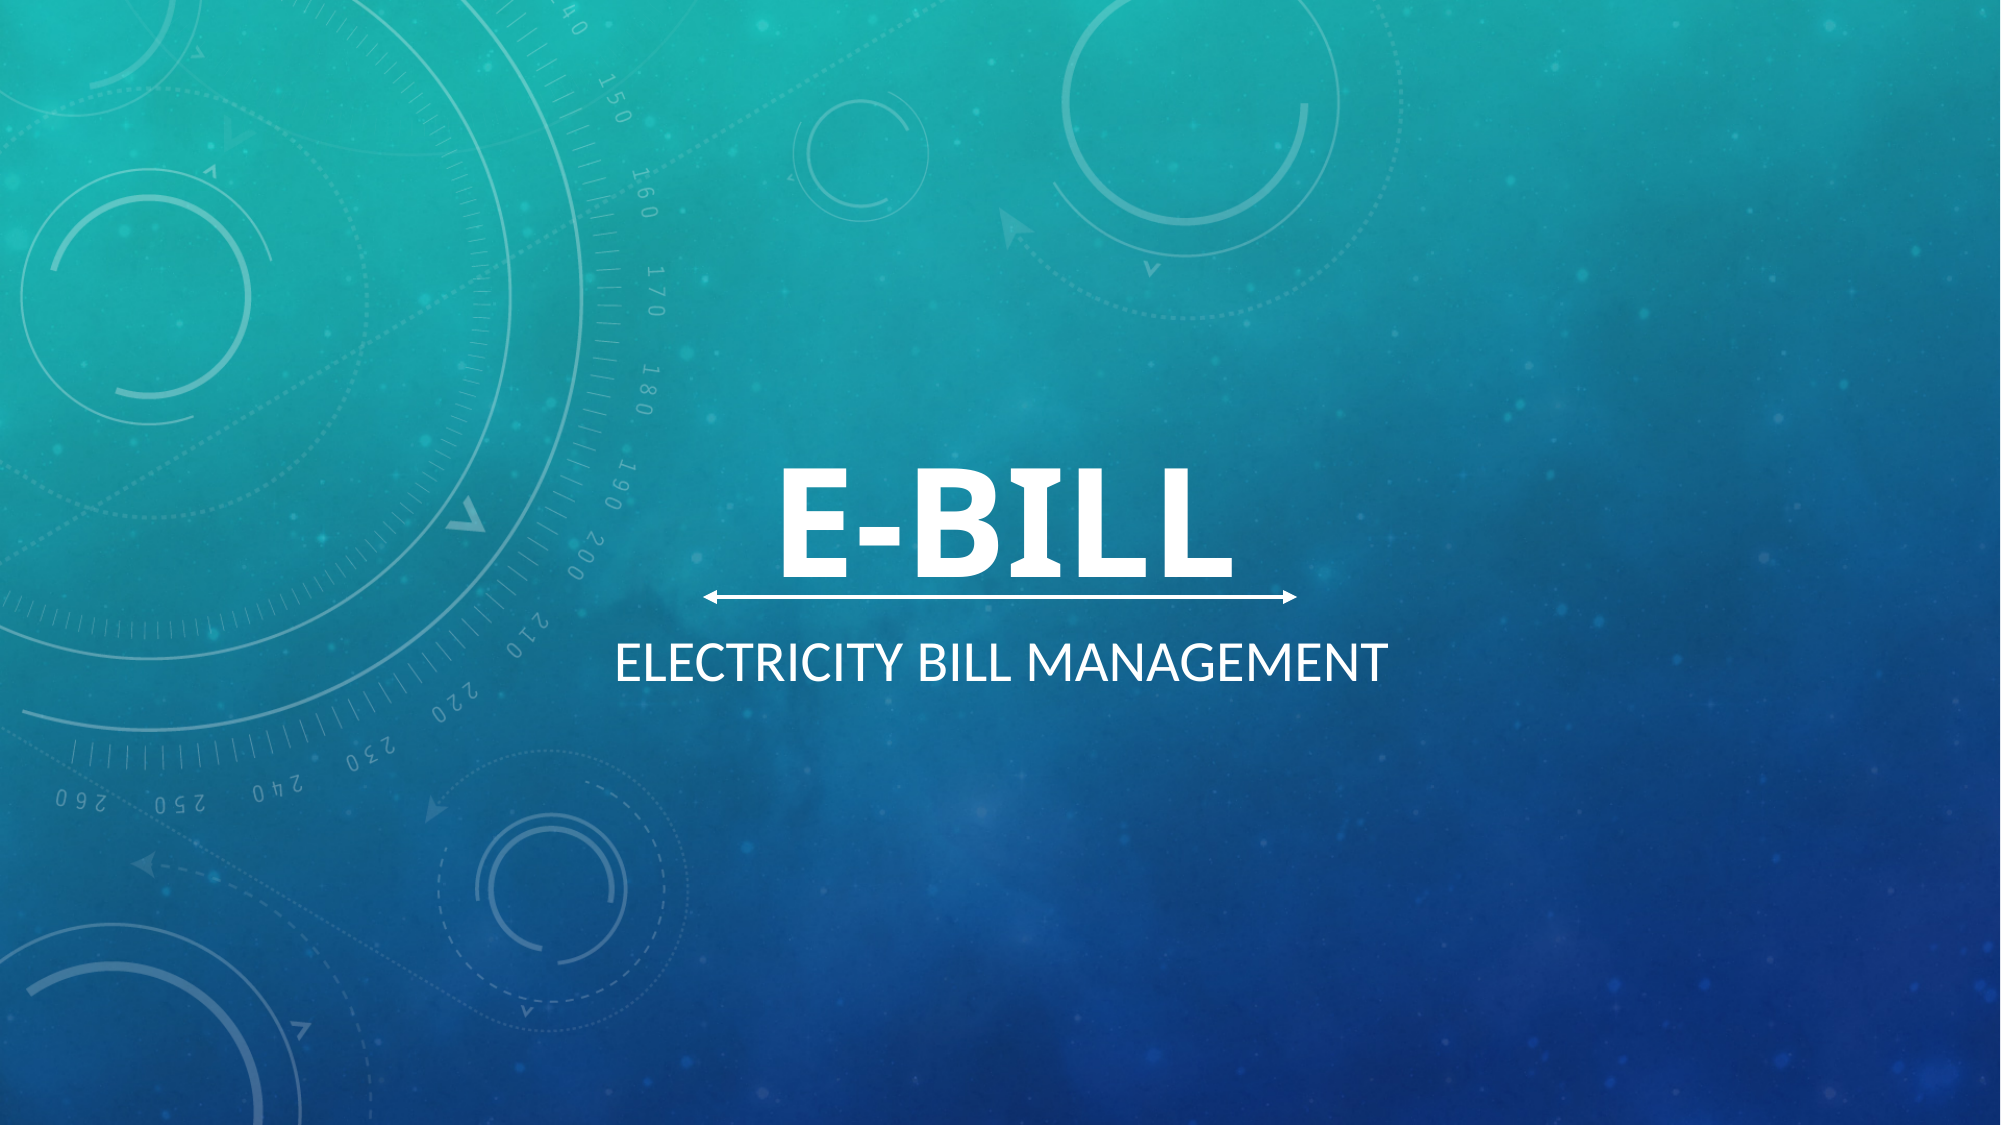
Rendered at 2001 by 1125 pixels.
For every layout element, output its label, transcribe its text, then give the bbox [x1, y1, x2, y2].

title E-Bill [746, 608, 1254, 615]
title E-Bill [746, 396, 1254, 595]
picture [0, 0, 2001, 1125]
subtitle Electricity Bill management [595, 615, 1405, 847]
